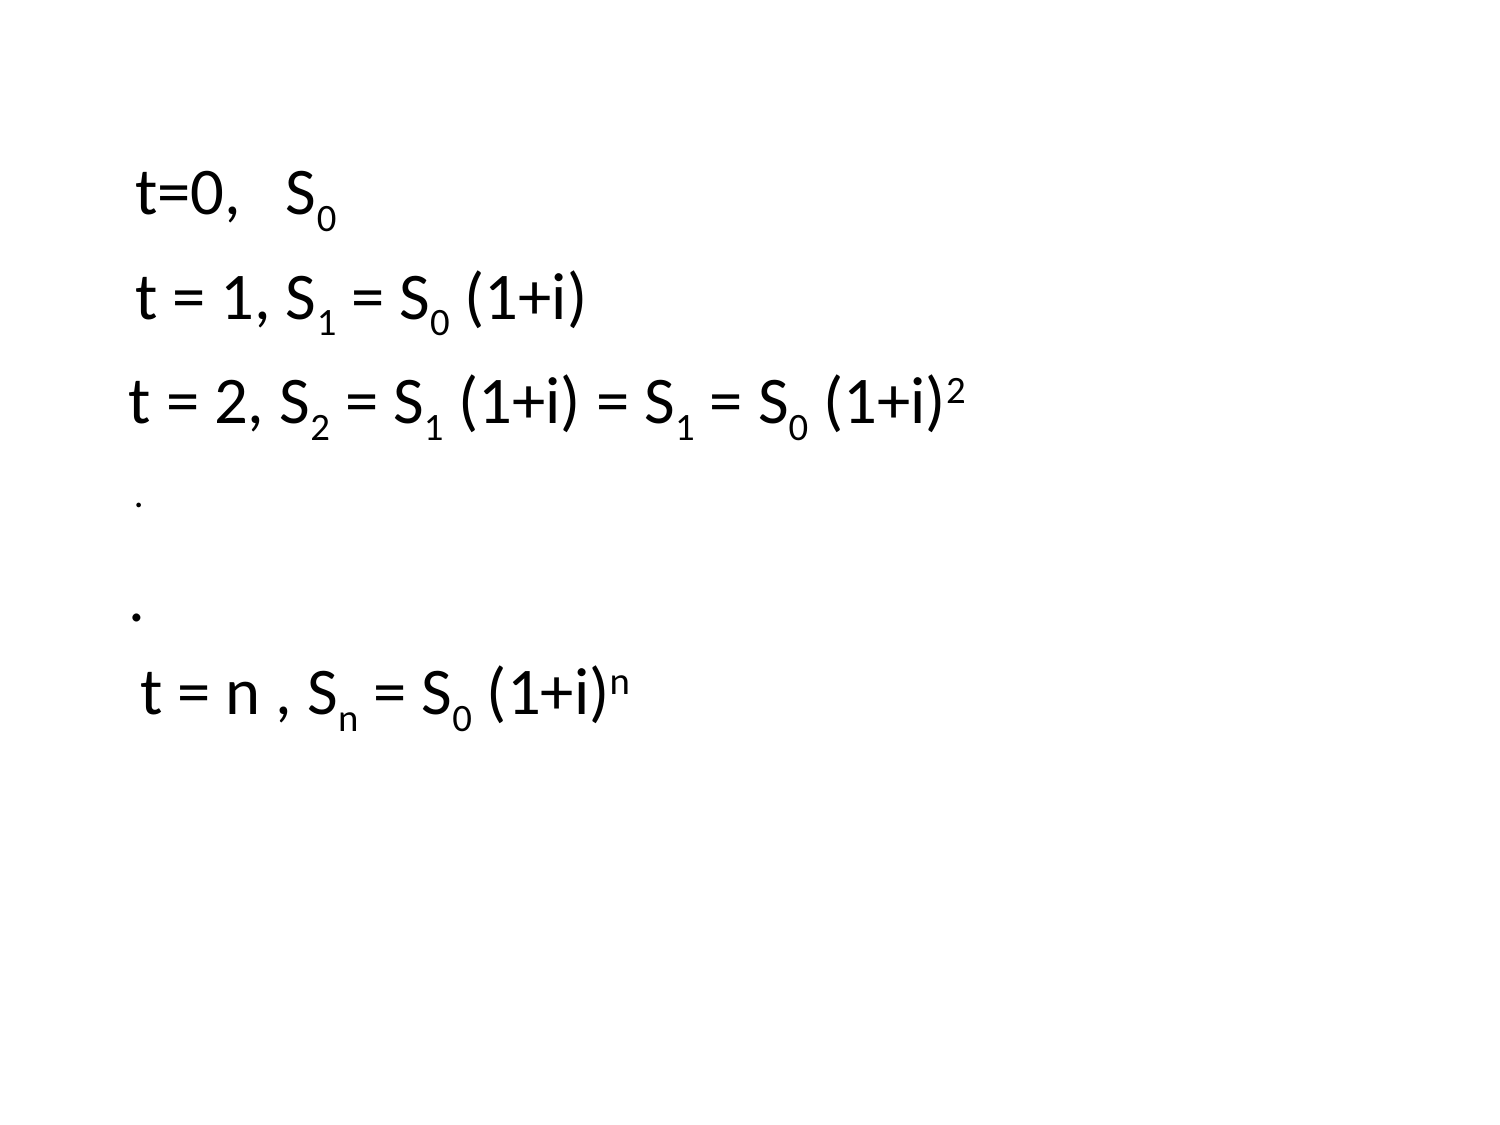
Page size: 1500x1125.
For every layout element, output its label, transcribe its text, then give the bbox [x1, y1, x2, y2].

list t=0, S0 t = 1, S1 = S0 (1+i) t = 2, S2 = S1 (1+i) = S1 = S0 (1+i)2 . . t = n , Sn = S0 (1+i)n [75, 140, 1425, 1005]
